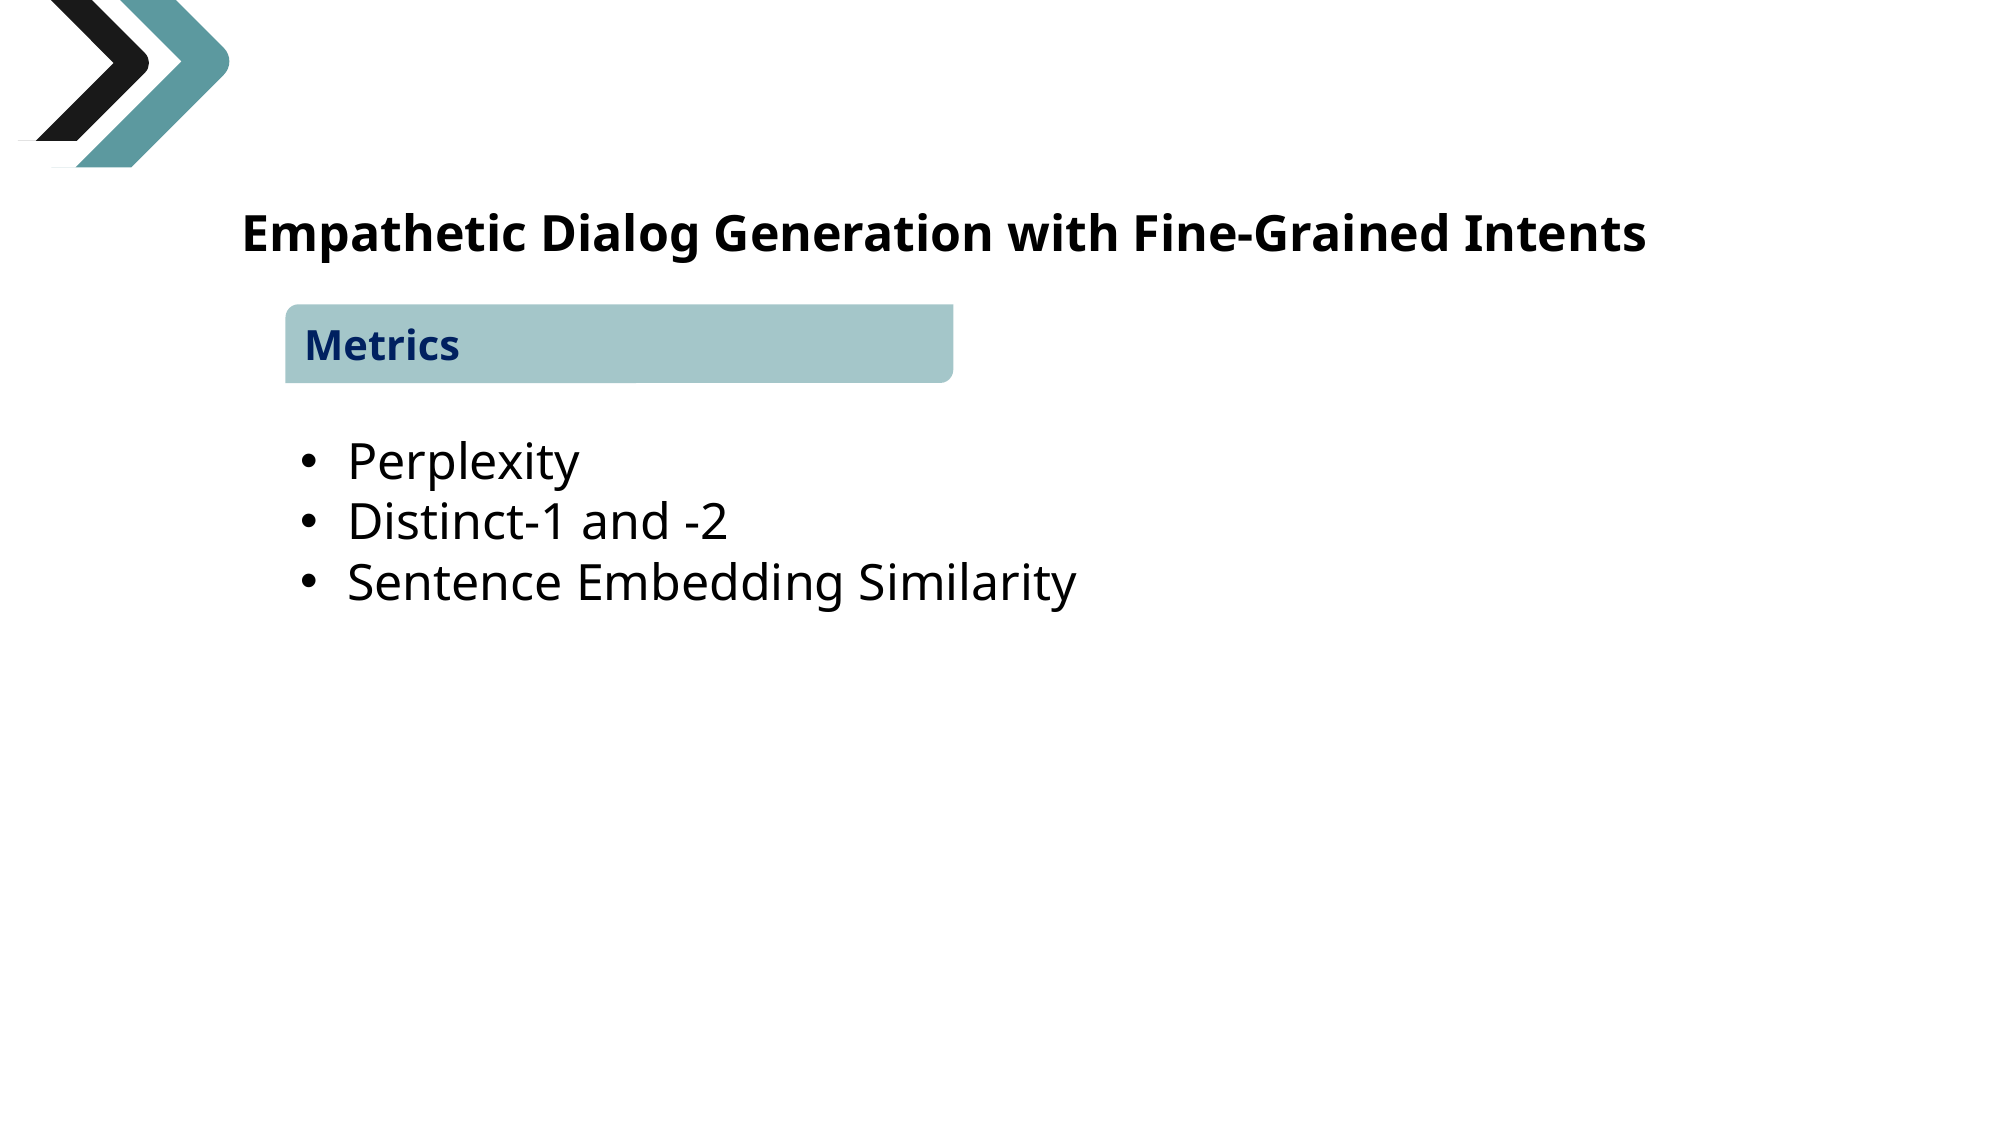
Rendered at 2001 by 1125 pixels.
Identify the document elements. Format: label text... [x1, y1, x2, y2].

text_box Metrics [285, 304, 954, 384]
text_box Perplexity Distinct-1 and -2 Sentence Embedding Similarity [285, 422, 1900, 678]
text_box [51, 0, 231, 169]
text_box [17, 0, 151, 142]
text_box Empathetic Dialog Generation with Fine-Grained Intents [227, 194, 1663, 270]
